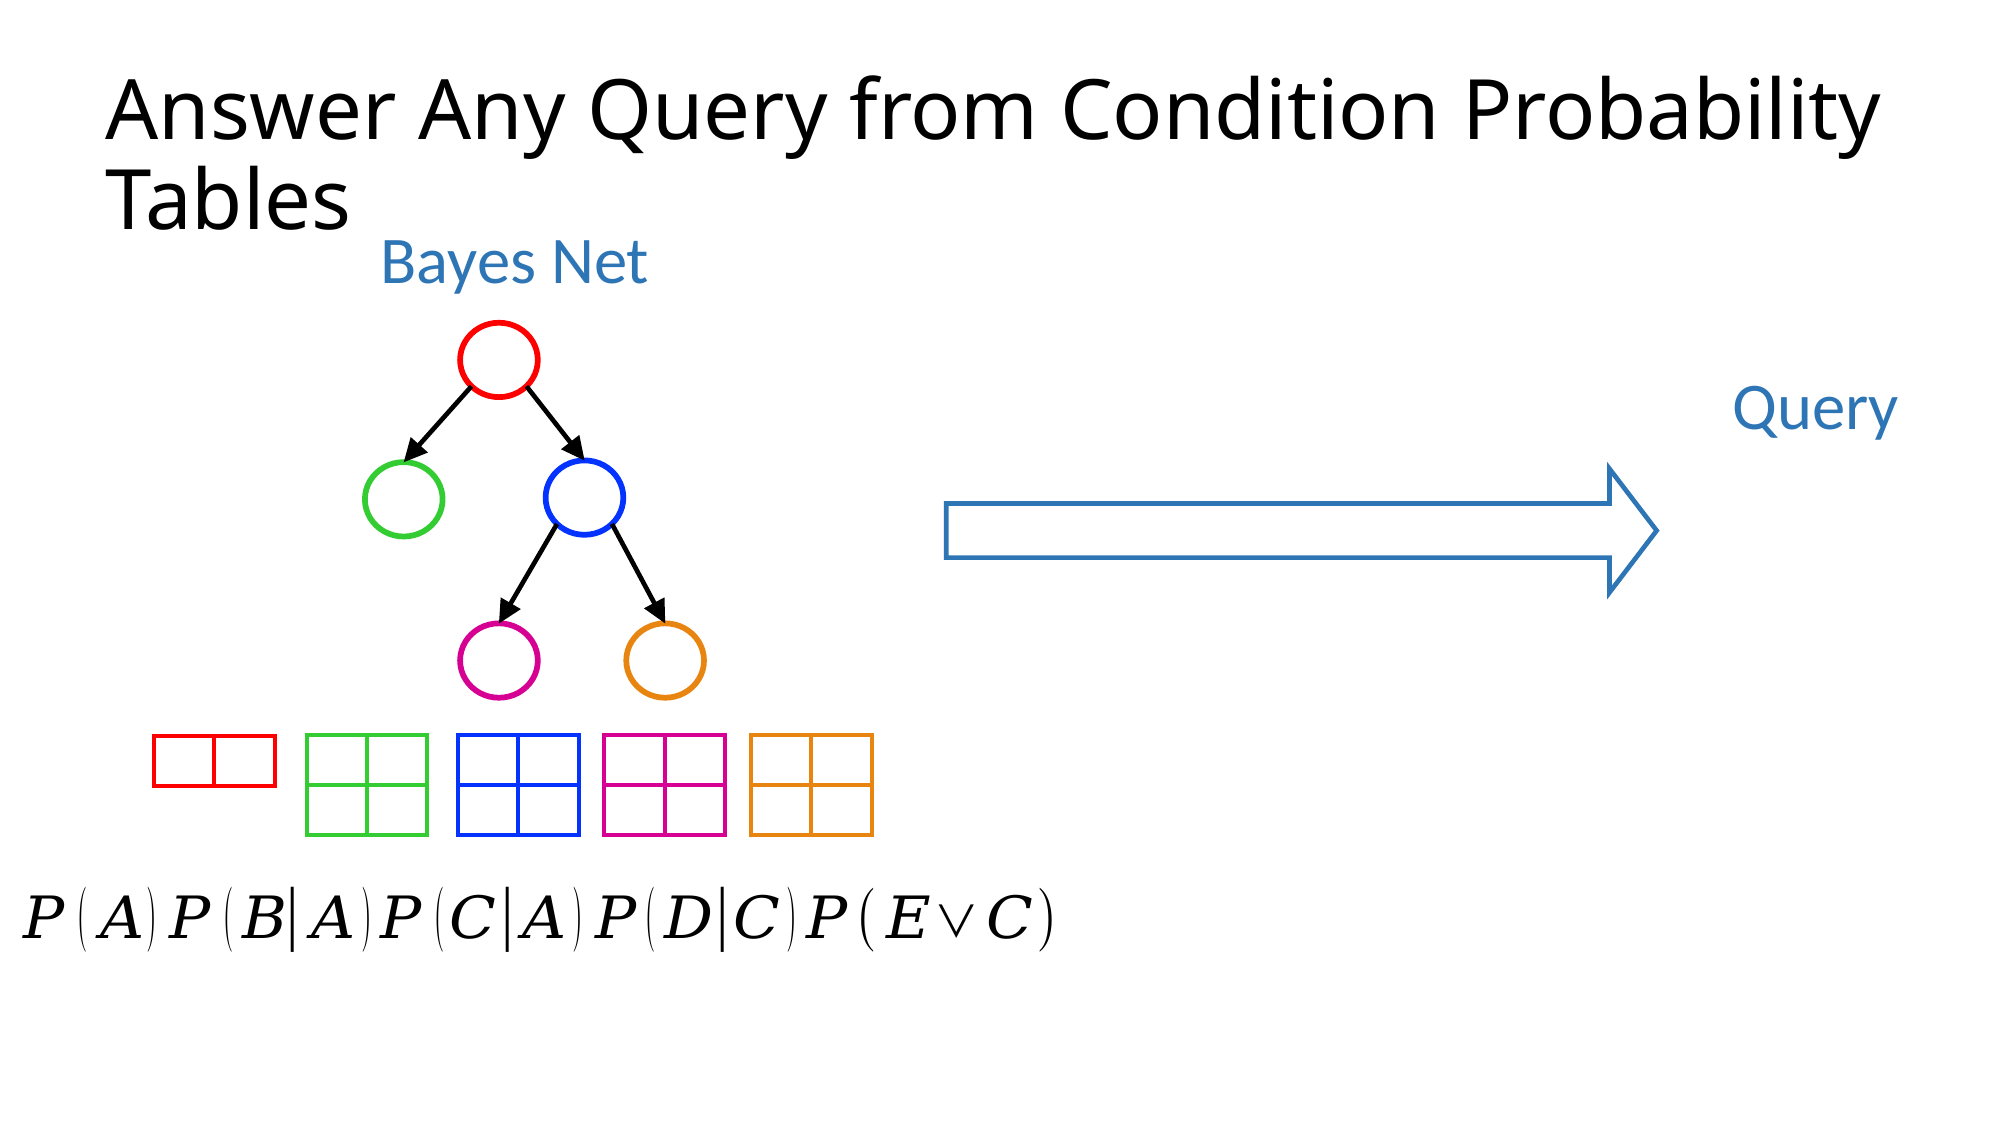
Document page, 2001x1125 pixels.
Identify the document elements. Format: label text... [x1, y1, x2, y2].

table_cell [369, 787, 425, 833]
table_header [460, 737, 516, 783]
table_cell [667, 787, 723, 833]
title Answer Any Query from Condition Probability Tables [90, 60, 1991, 164]
table_cell [460, 787, 516, 833]
table_cell [753, 787, 809, 833]
table_header [216, 738, 273, 784]
table_header [369, 737, 425, 783]
table_header [667, 737, 723, 783]
text_box Bayes Net [90, 225, 940, 304]
table_header [606, 737, 663, 783]
table_cell [520, 787, 577, 833]
table_header [156, 738, 212, 784]
table_header [753, 737, 809, 783]
table_cell [813, 787, 870, 833]
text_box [364, 322, 704, 698]
table_cell [309, 787, 365, 833]
text_box [945, 465, 1658, 596]
table_header [813, 737, 870, 783]
table_header [309, 737, 365, 783]
table_header [520, 737, 577, 783]
table_cell [606, 787, 663, 833]
